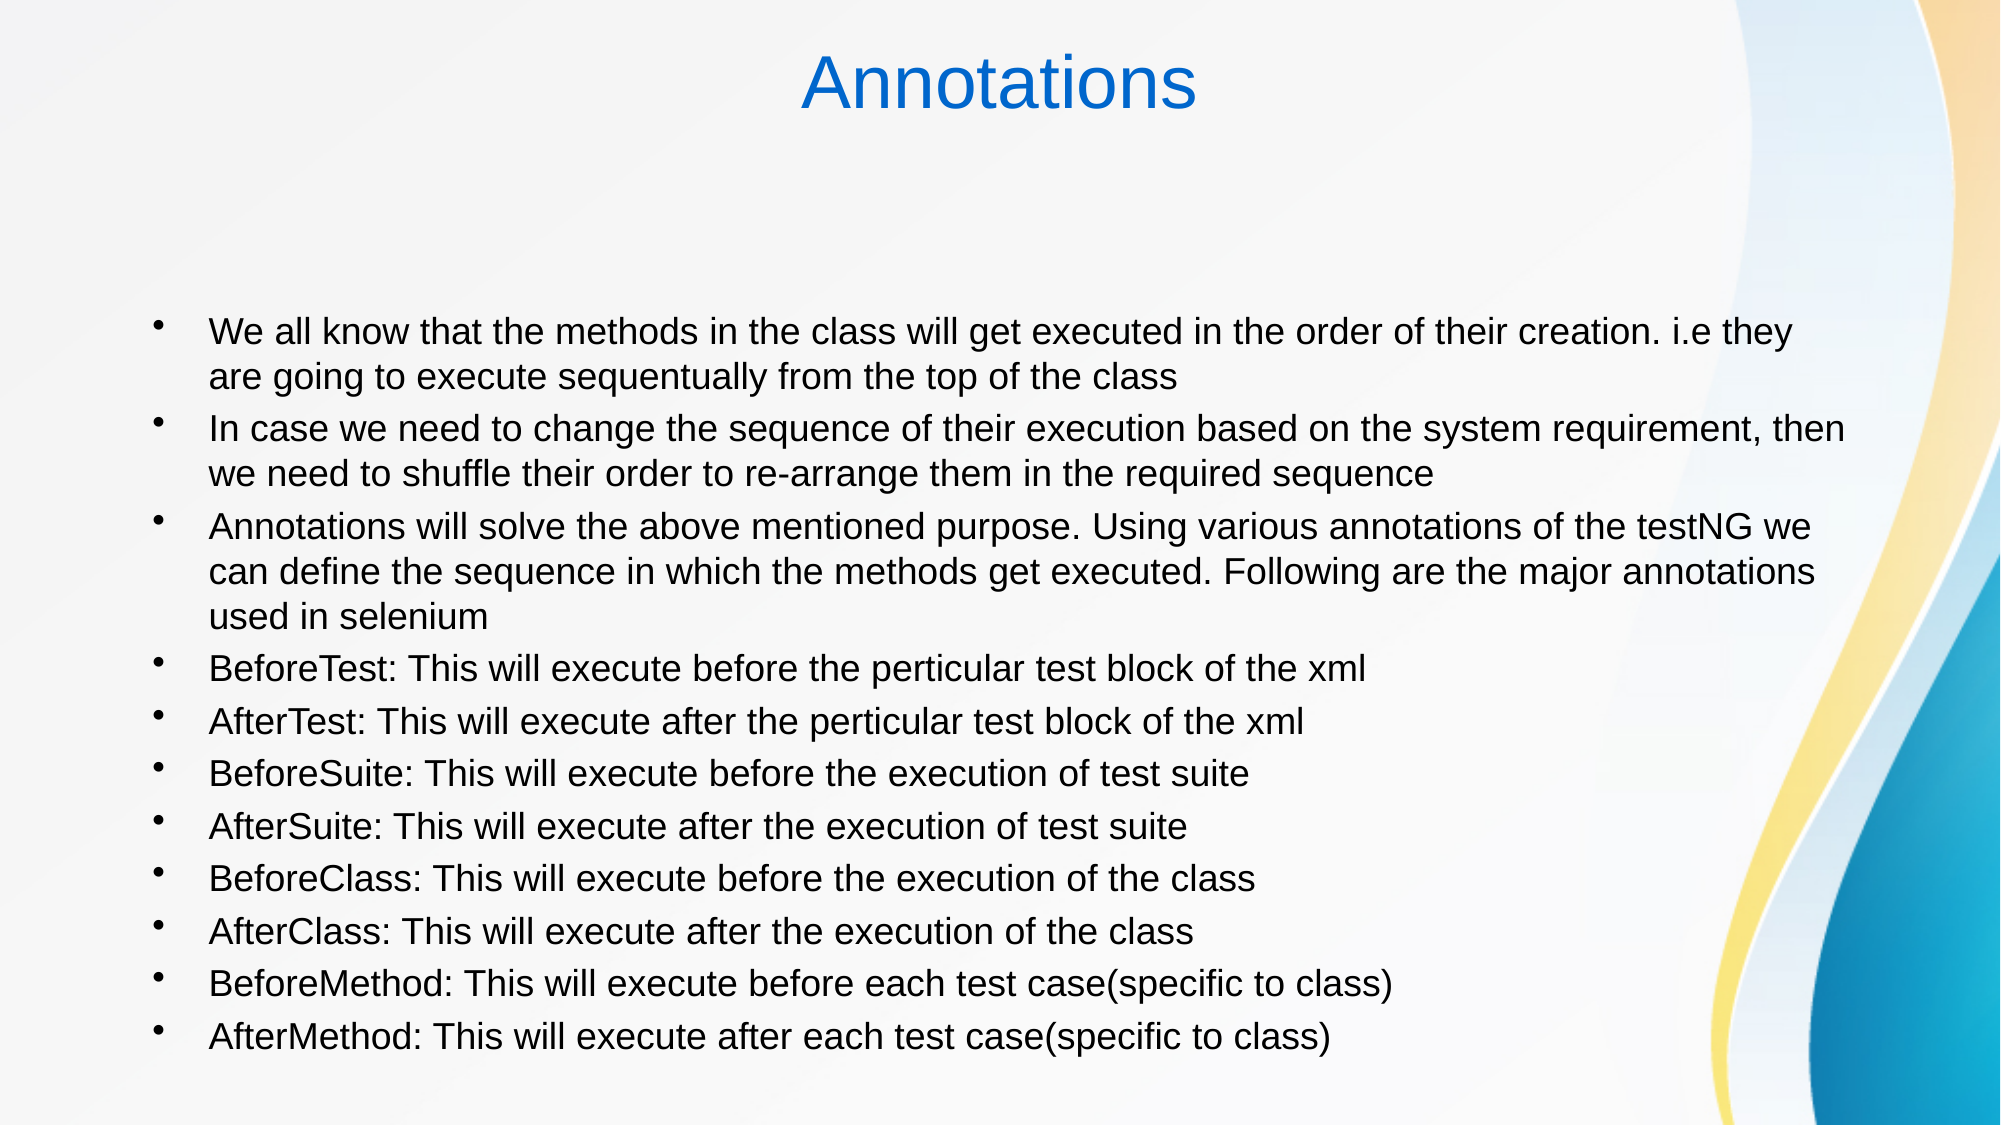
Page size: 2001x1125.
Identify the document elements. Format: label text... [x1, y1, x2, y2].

list We all know that the methods in the class will get executed in the order of their creation. i.e they are going to execute sequentually from the top of the class In case we need to change the sequence of their execution based on the system requirement, then we need to shuffle their order to re-arrange them in the required sequence Annotations will solve the above mentioned purpose. Using various annotations of the testNG we can define the sequence in which the methods get executed. Following are the major annotations used in selenium BeforeTest: This will execute before the perticular test block of the xml AfterTest: This will execute after the perticular test block of the xml BeforeSuite: This will execute before the execution of test suite AfterSuite: This will execute after the execution of test suite BeforeClass: This will execute before the execution of the class AfterClass: This will execute after the execution of the class BeforeMethod: This will execute before each test case(specific to class) AfterMethod: This will execute after each test case(specific to class) [137, 299, 1863, 1090]
title Annotations [99, 30, 1901, 127]
picture [0, 0, 2001, 1125]
